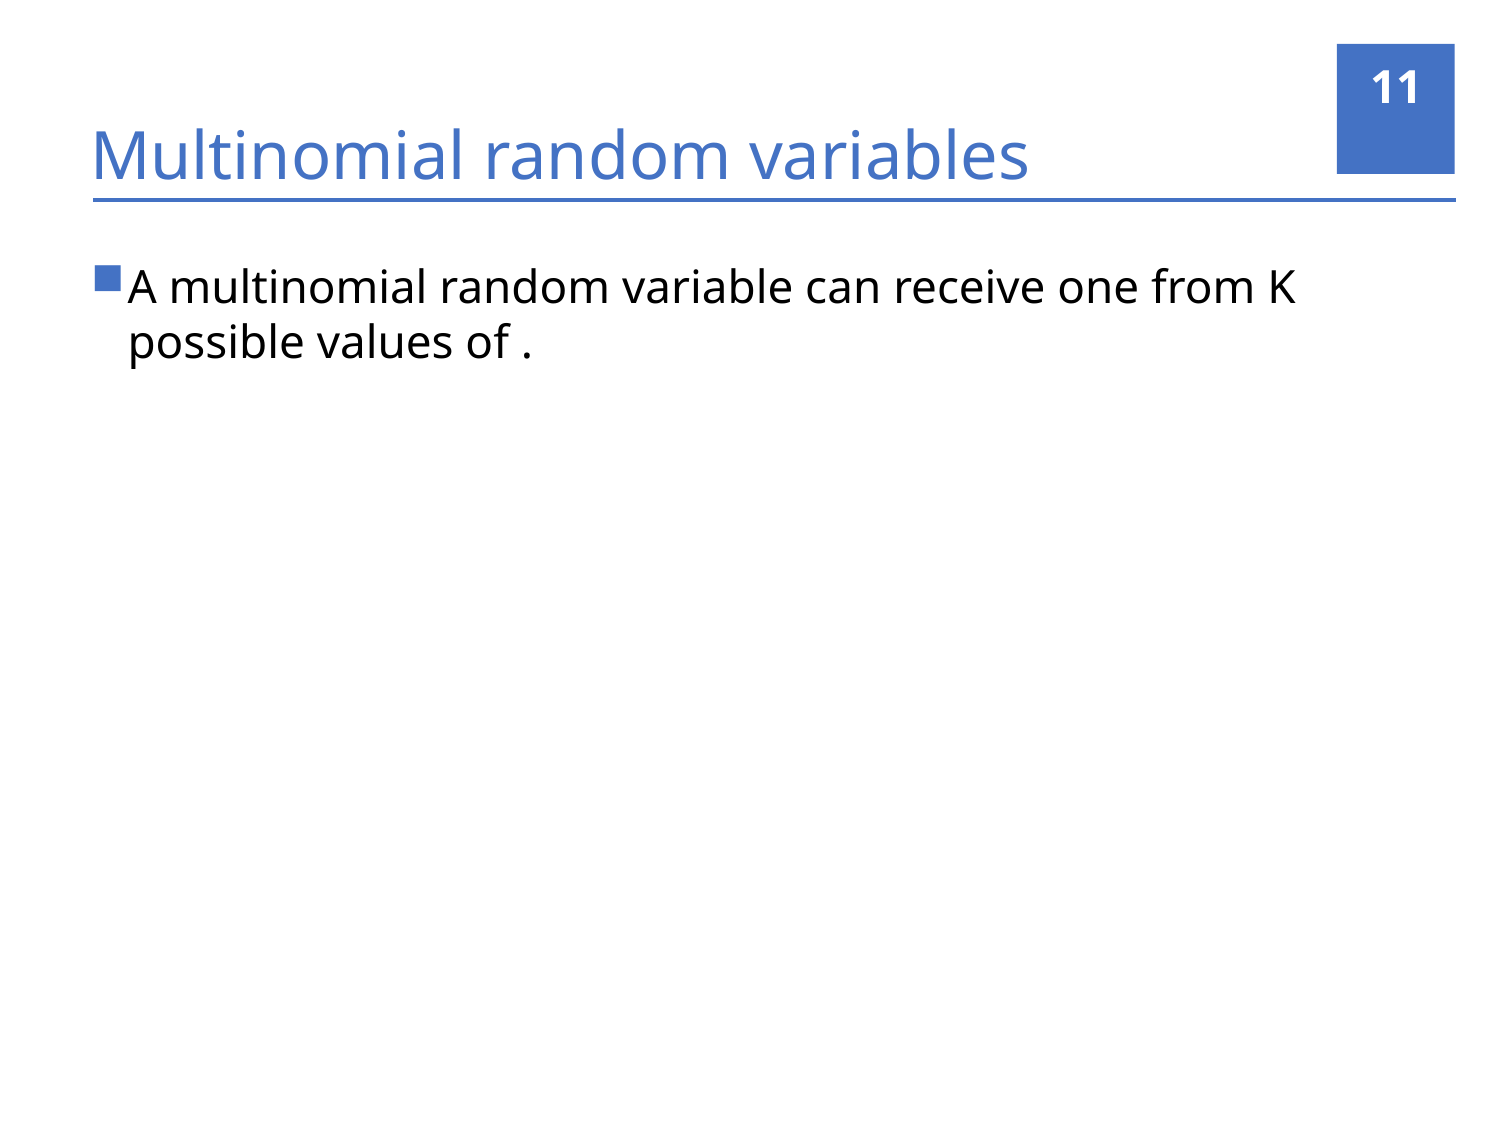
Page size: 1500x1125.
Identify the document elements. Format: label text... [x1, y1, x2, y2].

title Multinomial random variables [75, 75, 1463, 200]
slide_number 11 [1354, 59, 1438, 120]
text_box [1311, 174, 1488, 338]
